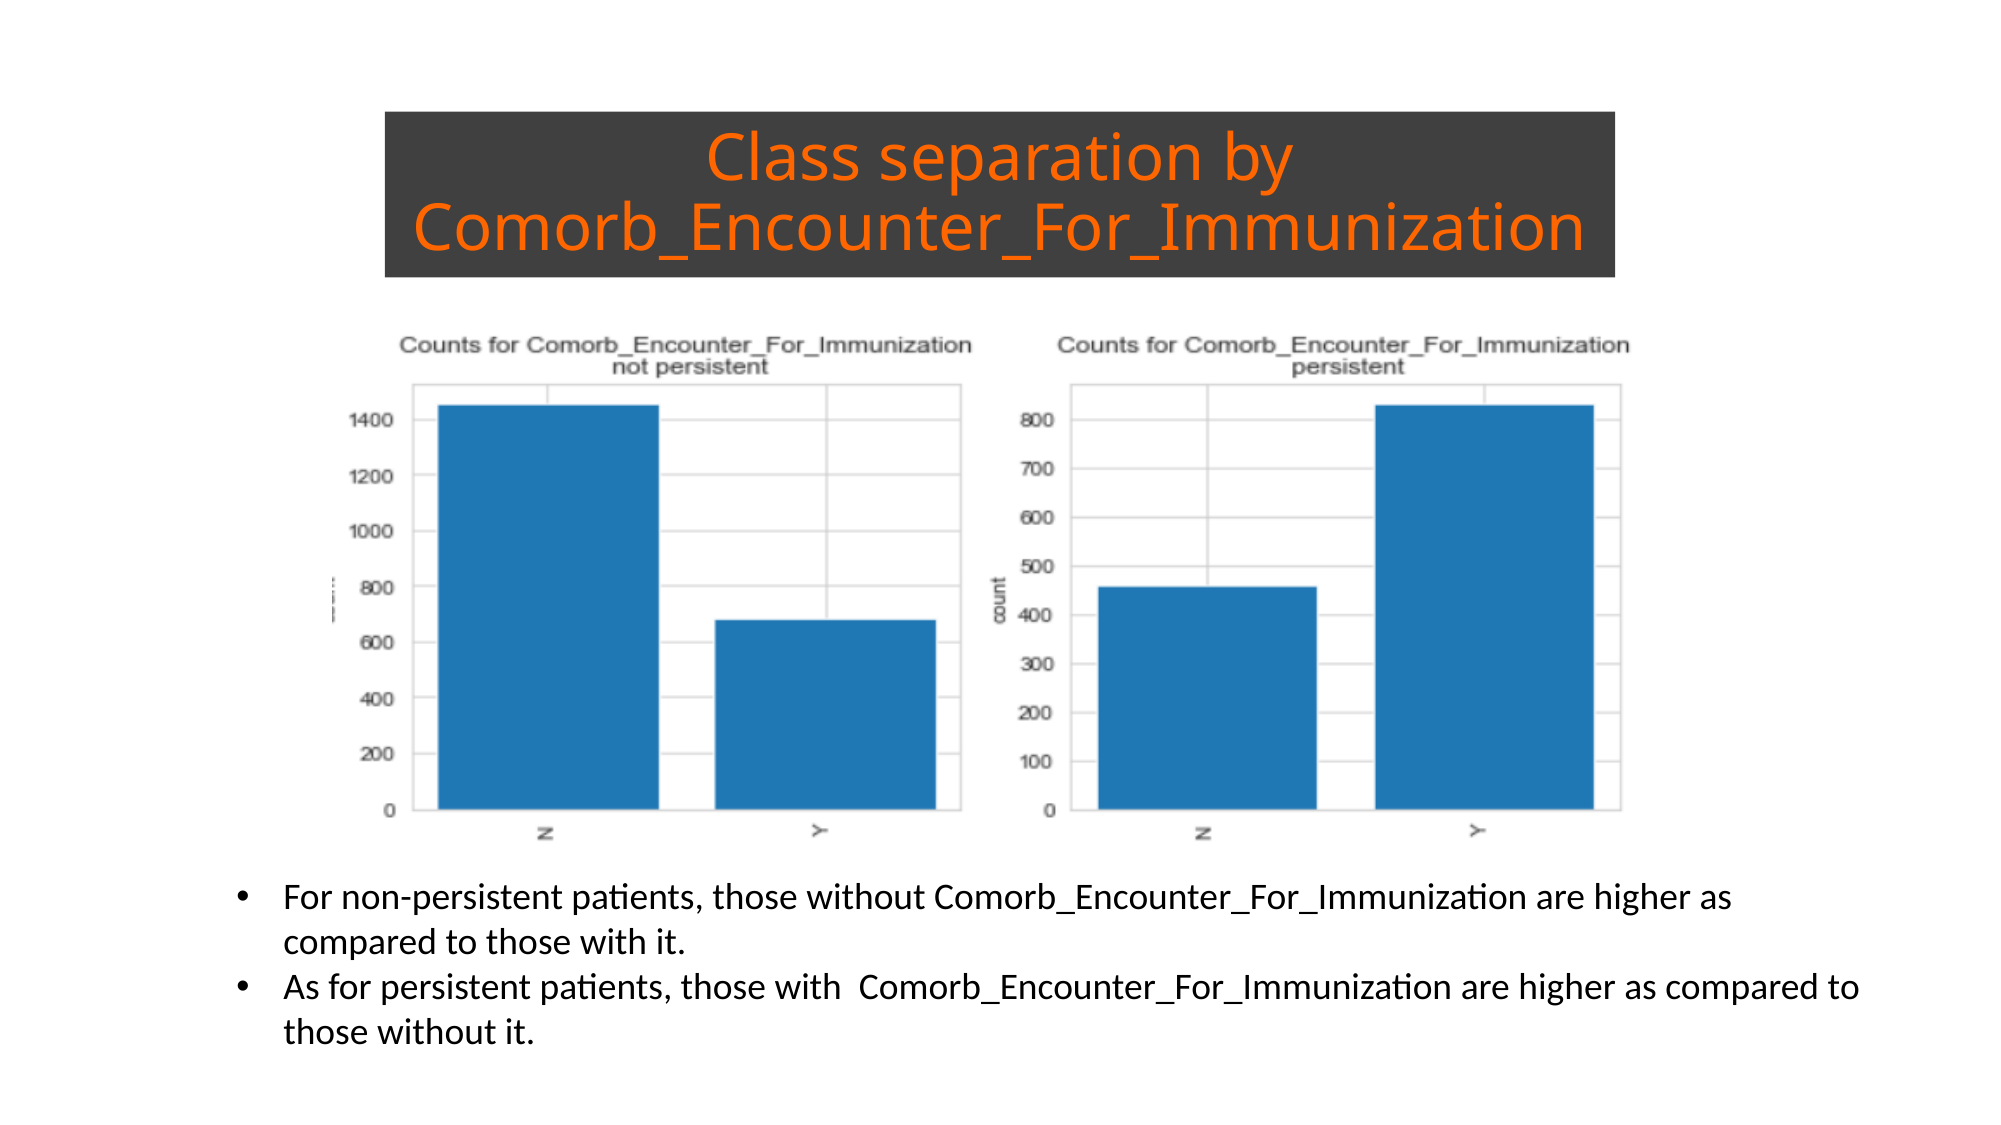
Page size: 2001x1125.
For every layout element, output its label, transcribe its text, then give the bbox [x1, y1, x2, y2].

title Class separation by Comorb_Encounter_For_Immunization [384, 111, 1616, 278]
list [332, 333, 1653, 849]
text_box For non-persistent patients, those without Comorb_Encounter_For_Immunization are higher as compared to those with it. As for persistent patients, those with Comorb_Encounter_For_Immunization are higher as compared to those without it. [221, 865, 1892, 1060]
